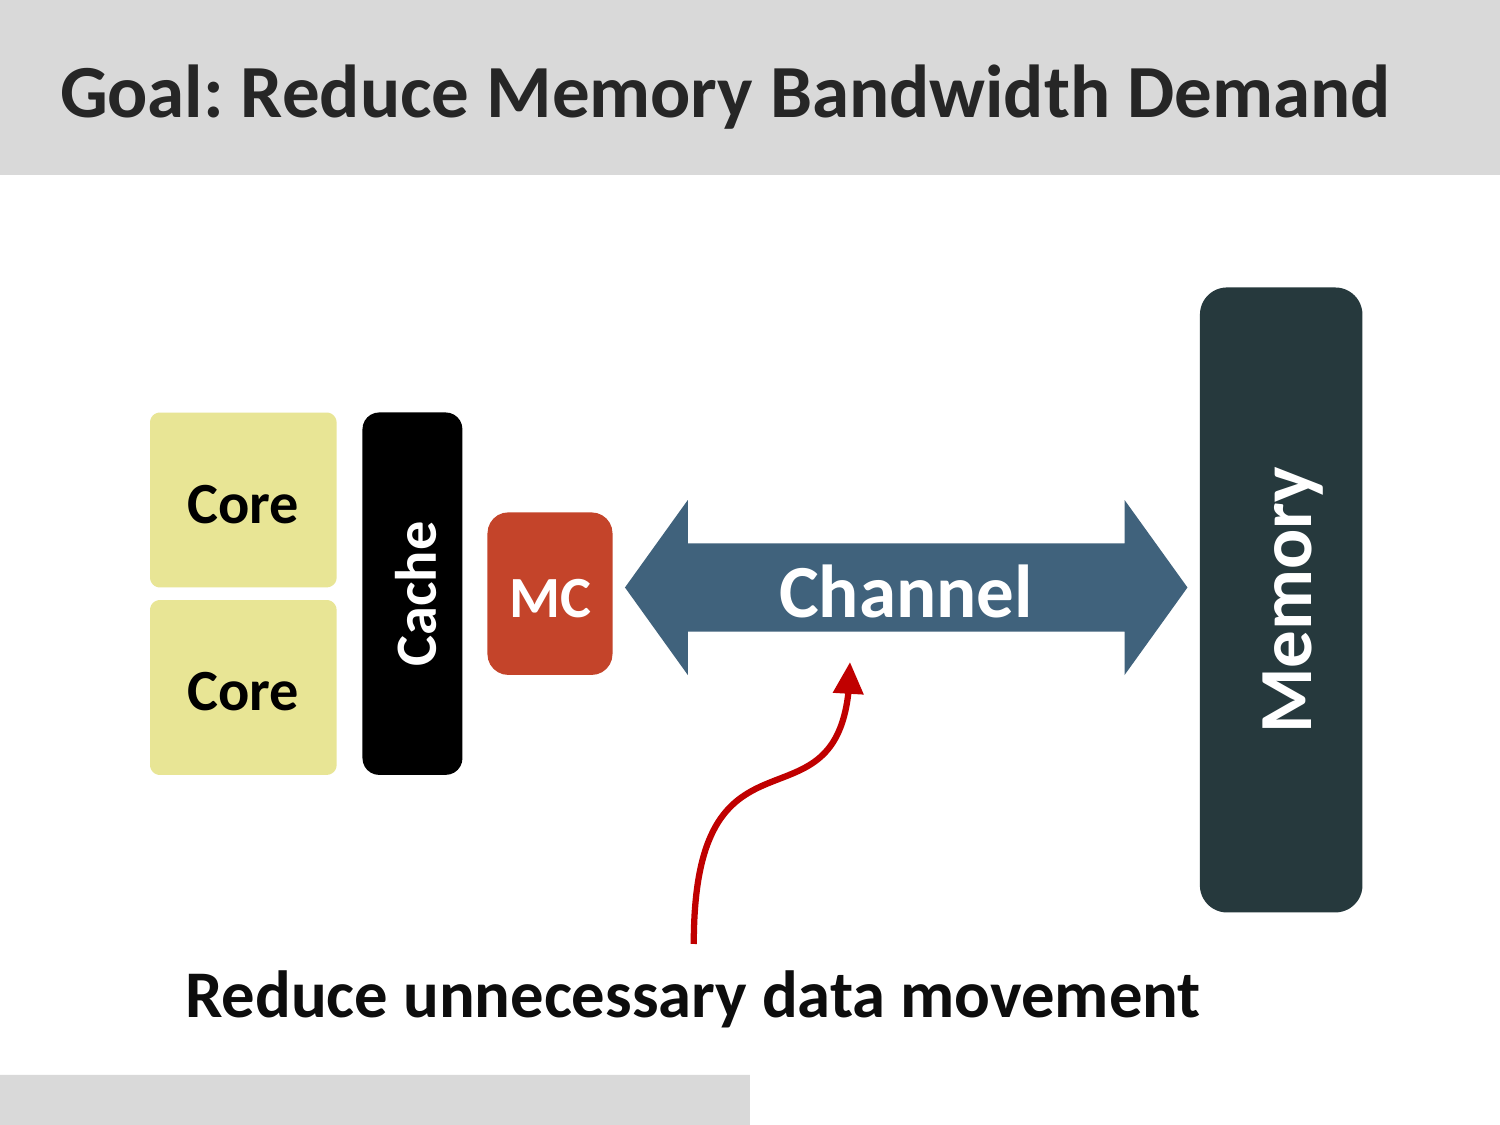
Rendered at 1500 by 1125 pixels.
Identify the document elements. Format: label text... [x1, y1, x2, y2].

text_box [630, 724, 913, 882]
text_box Cache [360, 410, 465, 778]
text_box MC [485, 510, 615, 678]
text_box Reduce unnecessary data movement [170, 943, 1217, 1039]
text_box Channel [623, 498, 1190, 677]
text_box Memory [1197, 285, 1365, 915]
title Goal: Reduce Memory Bandwidth Demand [0, 0, 1500, 175]
text_box Core [147, 410, 339, 590]
text_box Core [147, 597, 339, 778]
